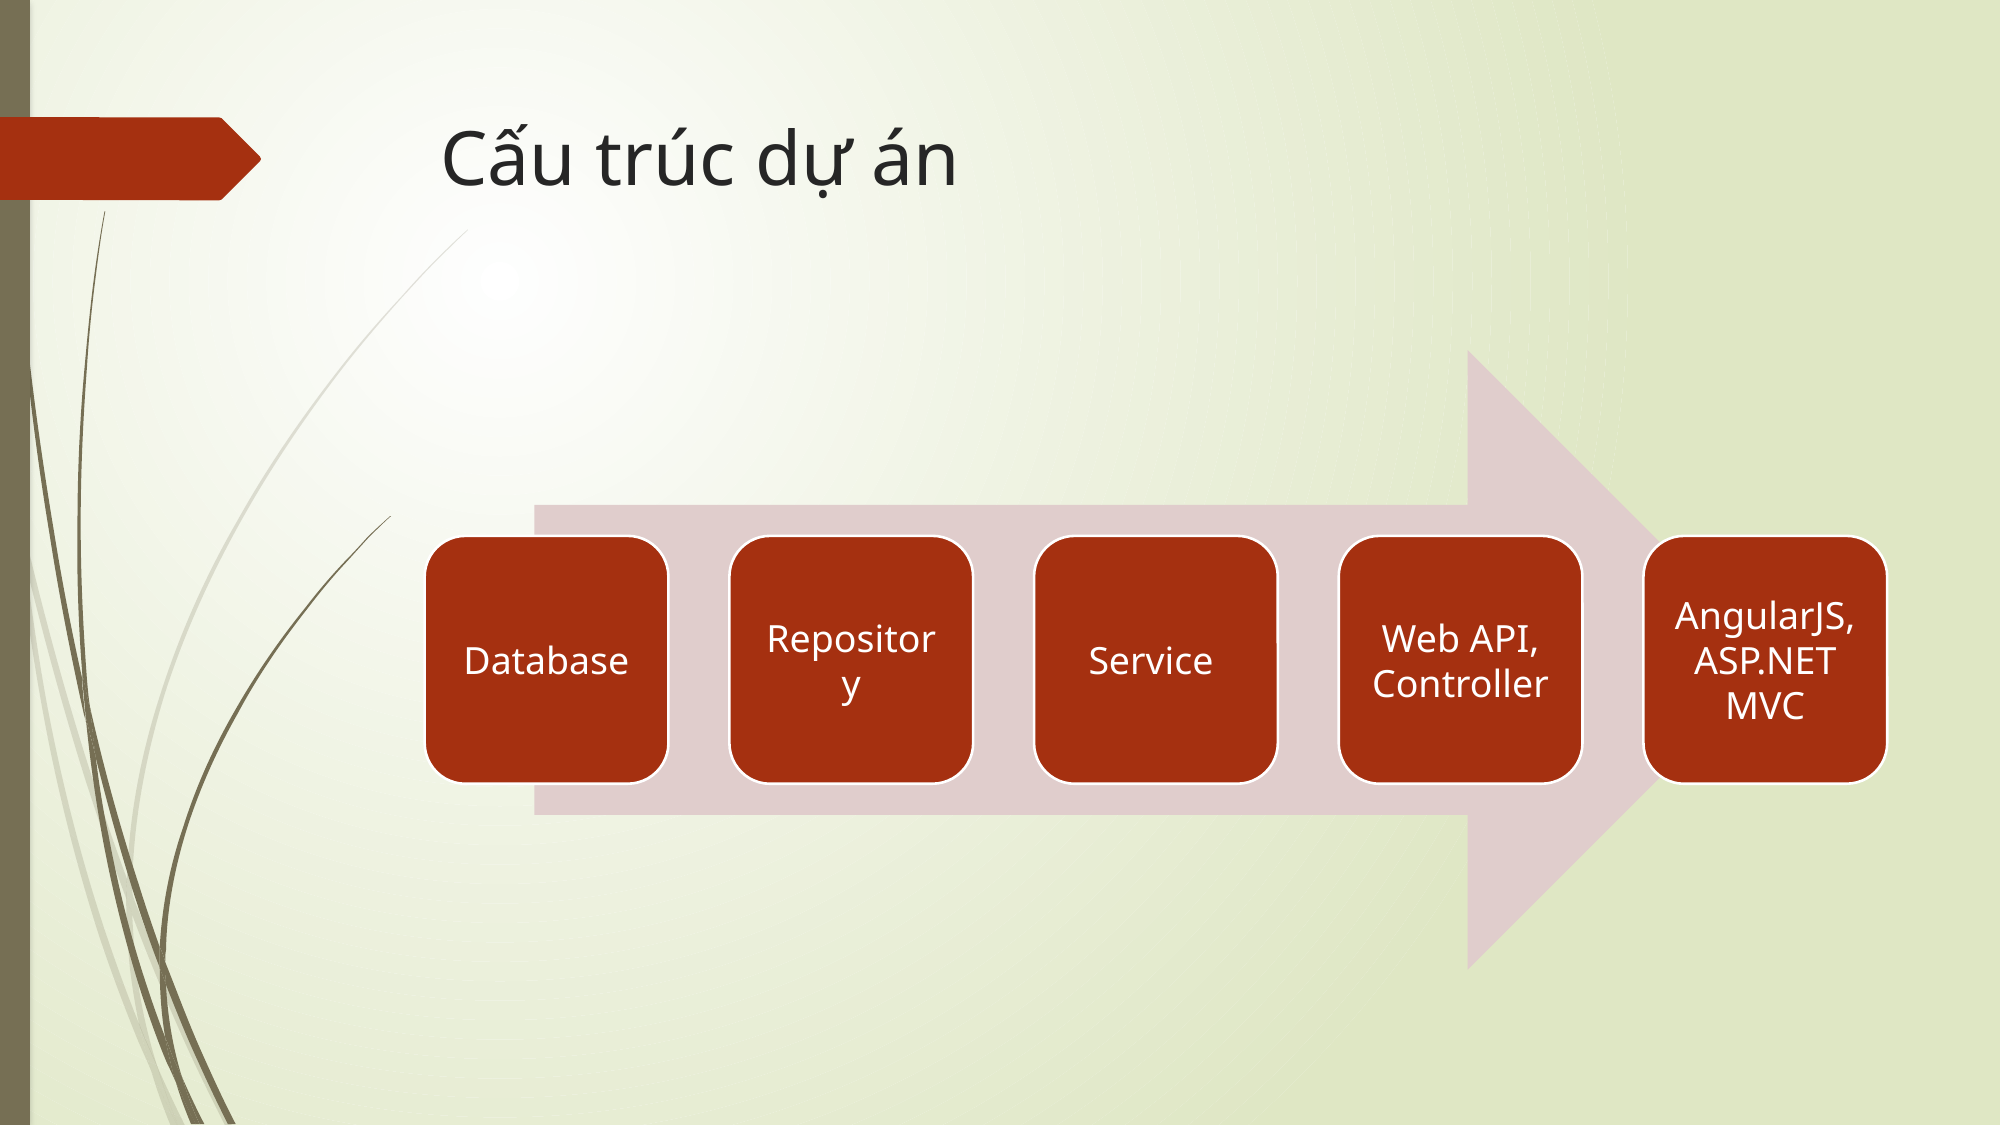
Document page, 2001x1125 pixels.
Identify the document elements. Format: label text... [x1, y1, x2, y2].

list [424, 349, 1888, 971]
title Cấu trúc dự án [425, 102, 1888, 313]
